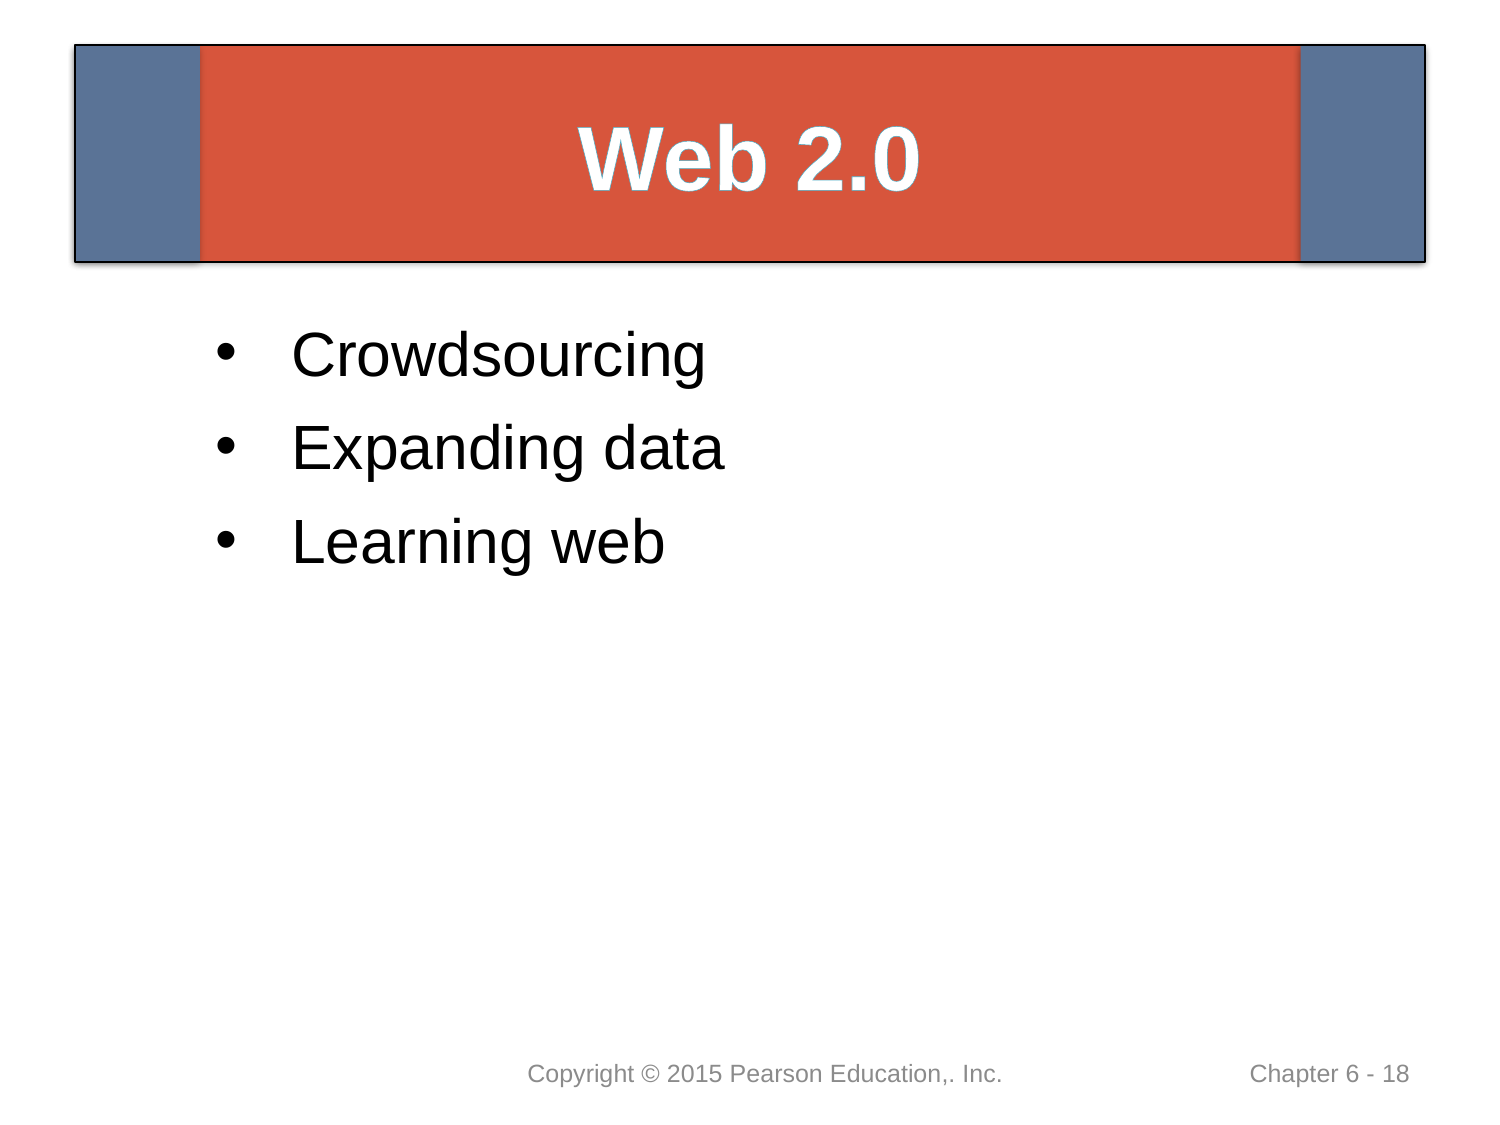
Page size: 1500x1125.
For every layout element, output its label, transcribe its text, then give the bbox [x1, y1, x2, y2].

text_box [73, 43, 1427, 264]
list Crowdsourcing Expanding data Learning web [199, 287, 1426, 1006]
slide_number Chapter 6 - 18 [1074, 1042, 1425, 1103]
slide_number Copyright © 2015 Pearson Education,. Inc. [512, 1042, 1025, 1103]
